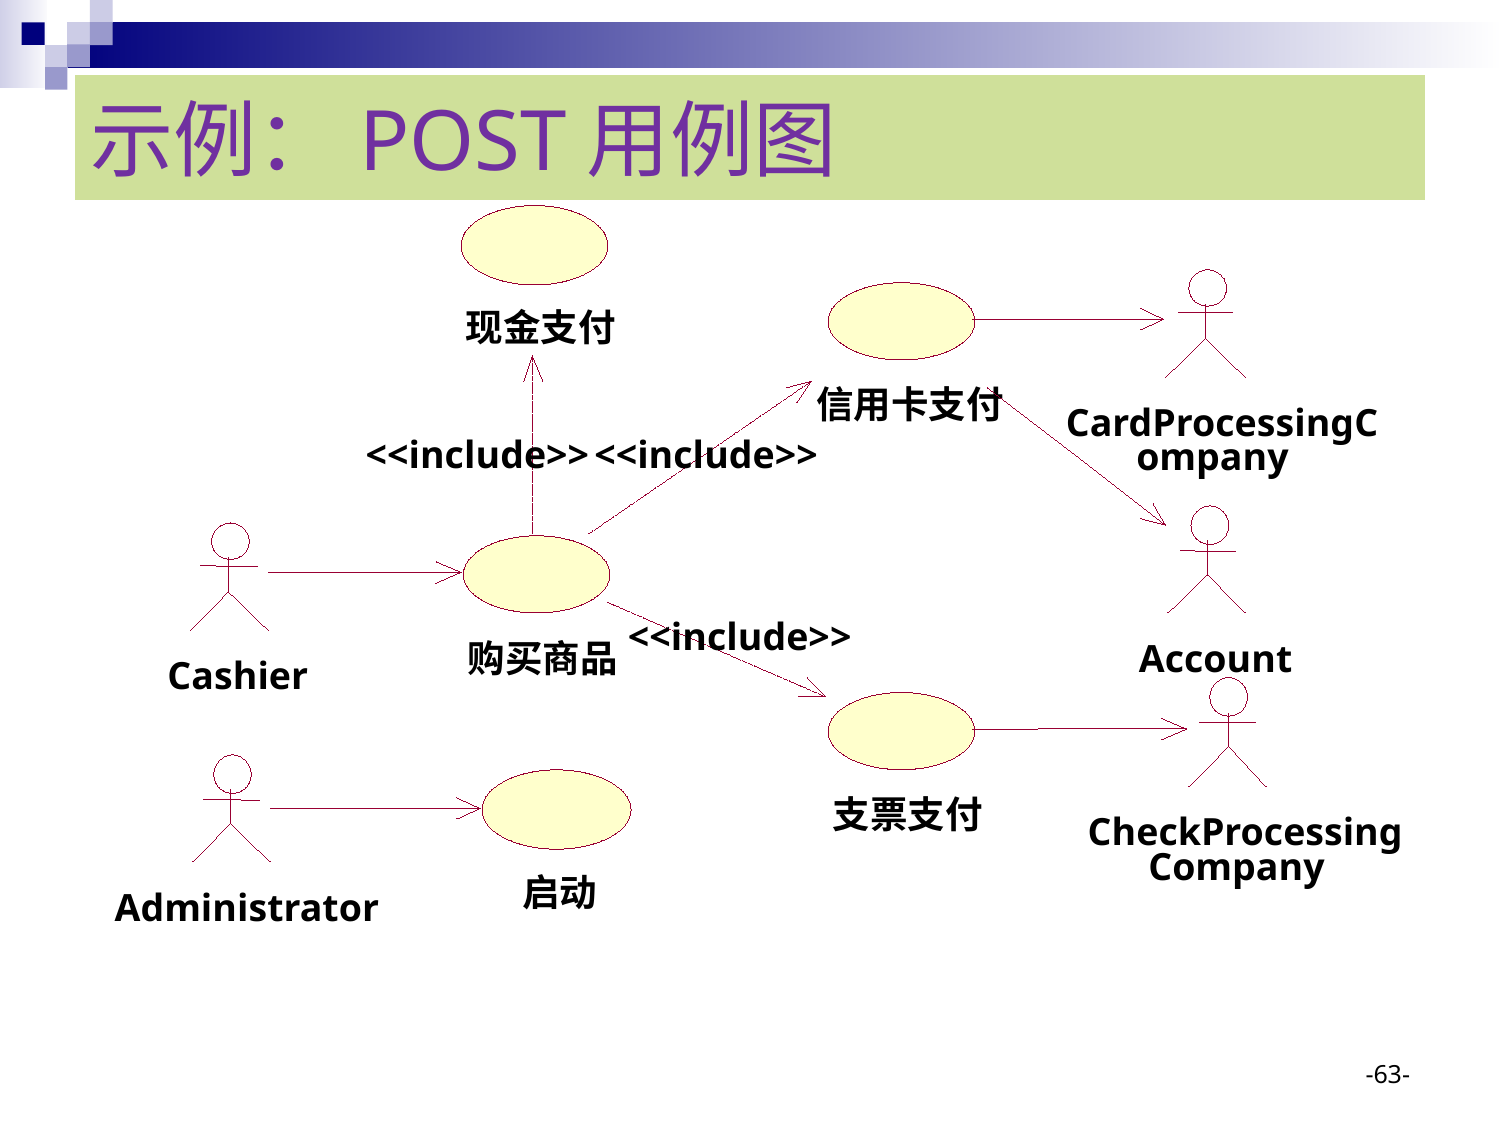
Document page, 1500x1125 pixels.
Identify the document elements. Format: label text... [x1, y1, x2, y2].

slide_number -- [1074, 1024, 1426, 1101]
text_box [37, 162, 1420, 1019]
title 示例：POST用例图 [74, 74, 1426, 201]
